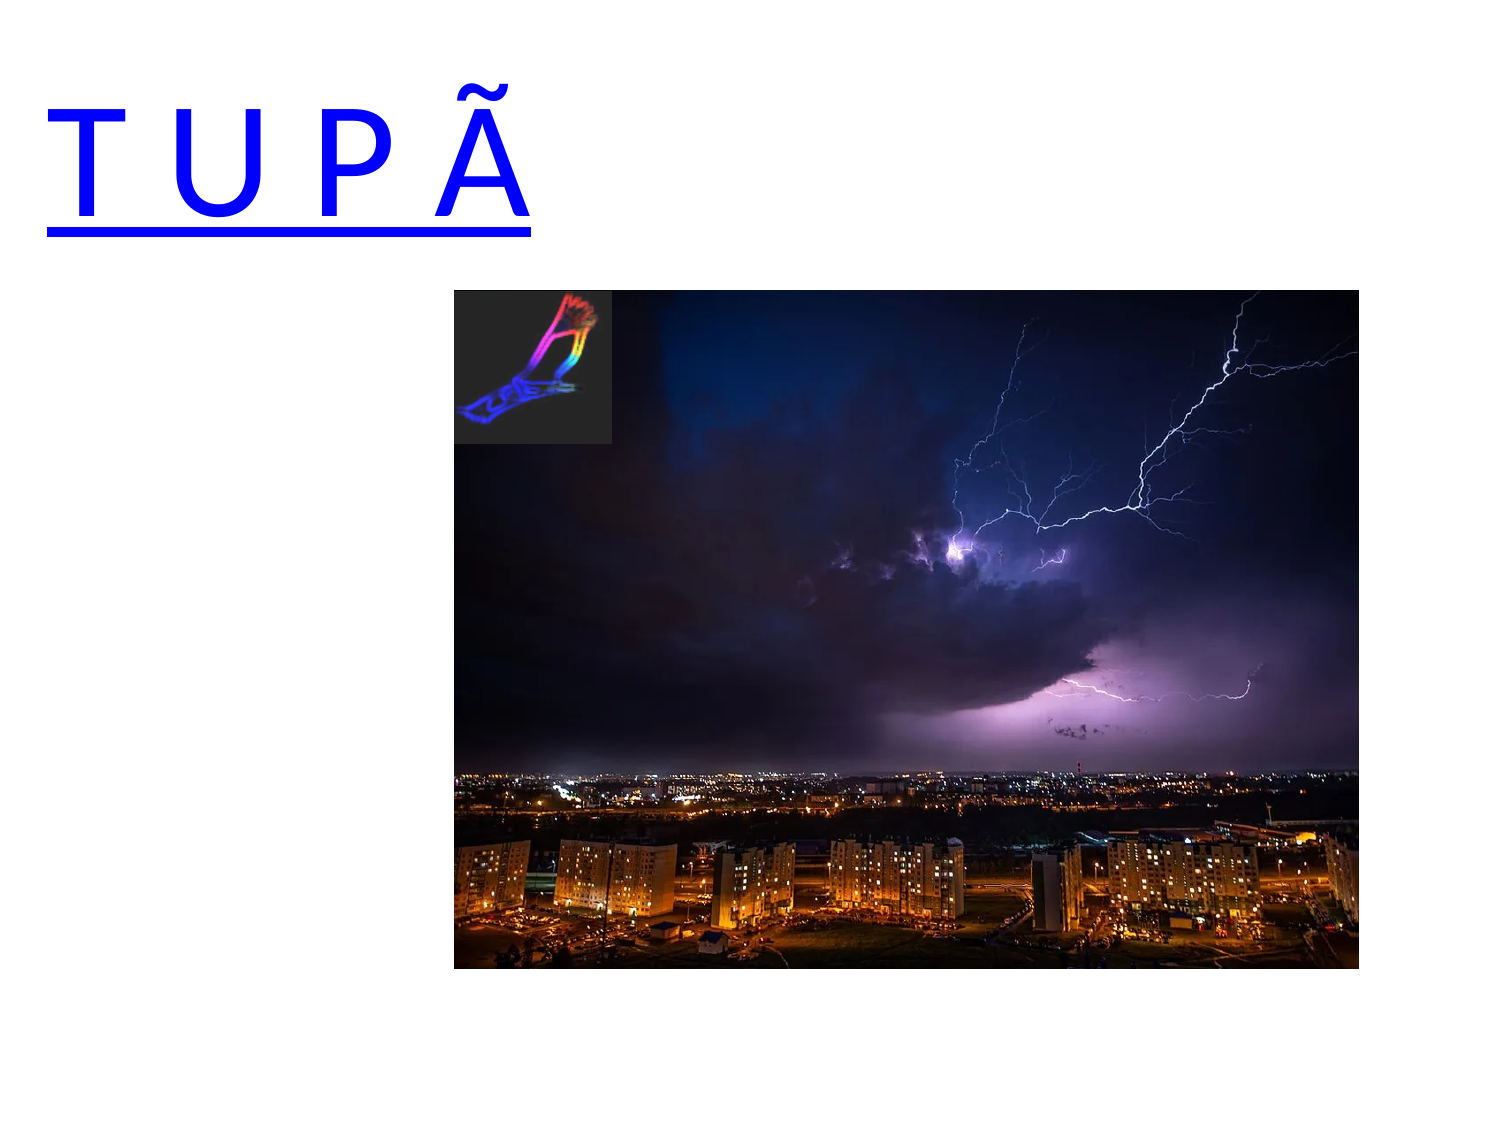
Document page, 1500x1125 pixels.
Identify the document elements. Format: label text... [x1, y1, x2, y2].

picture [454, 290, 1359, 969]
text_box T U P Ã [31, 42, 546, 258]
